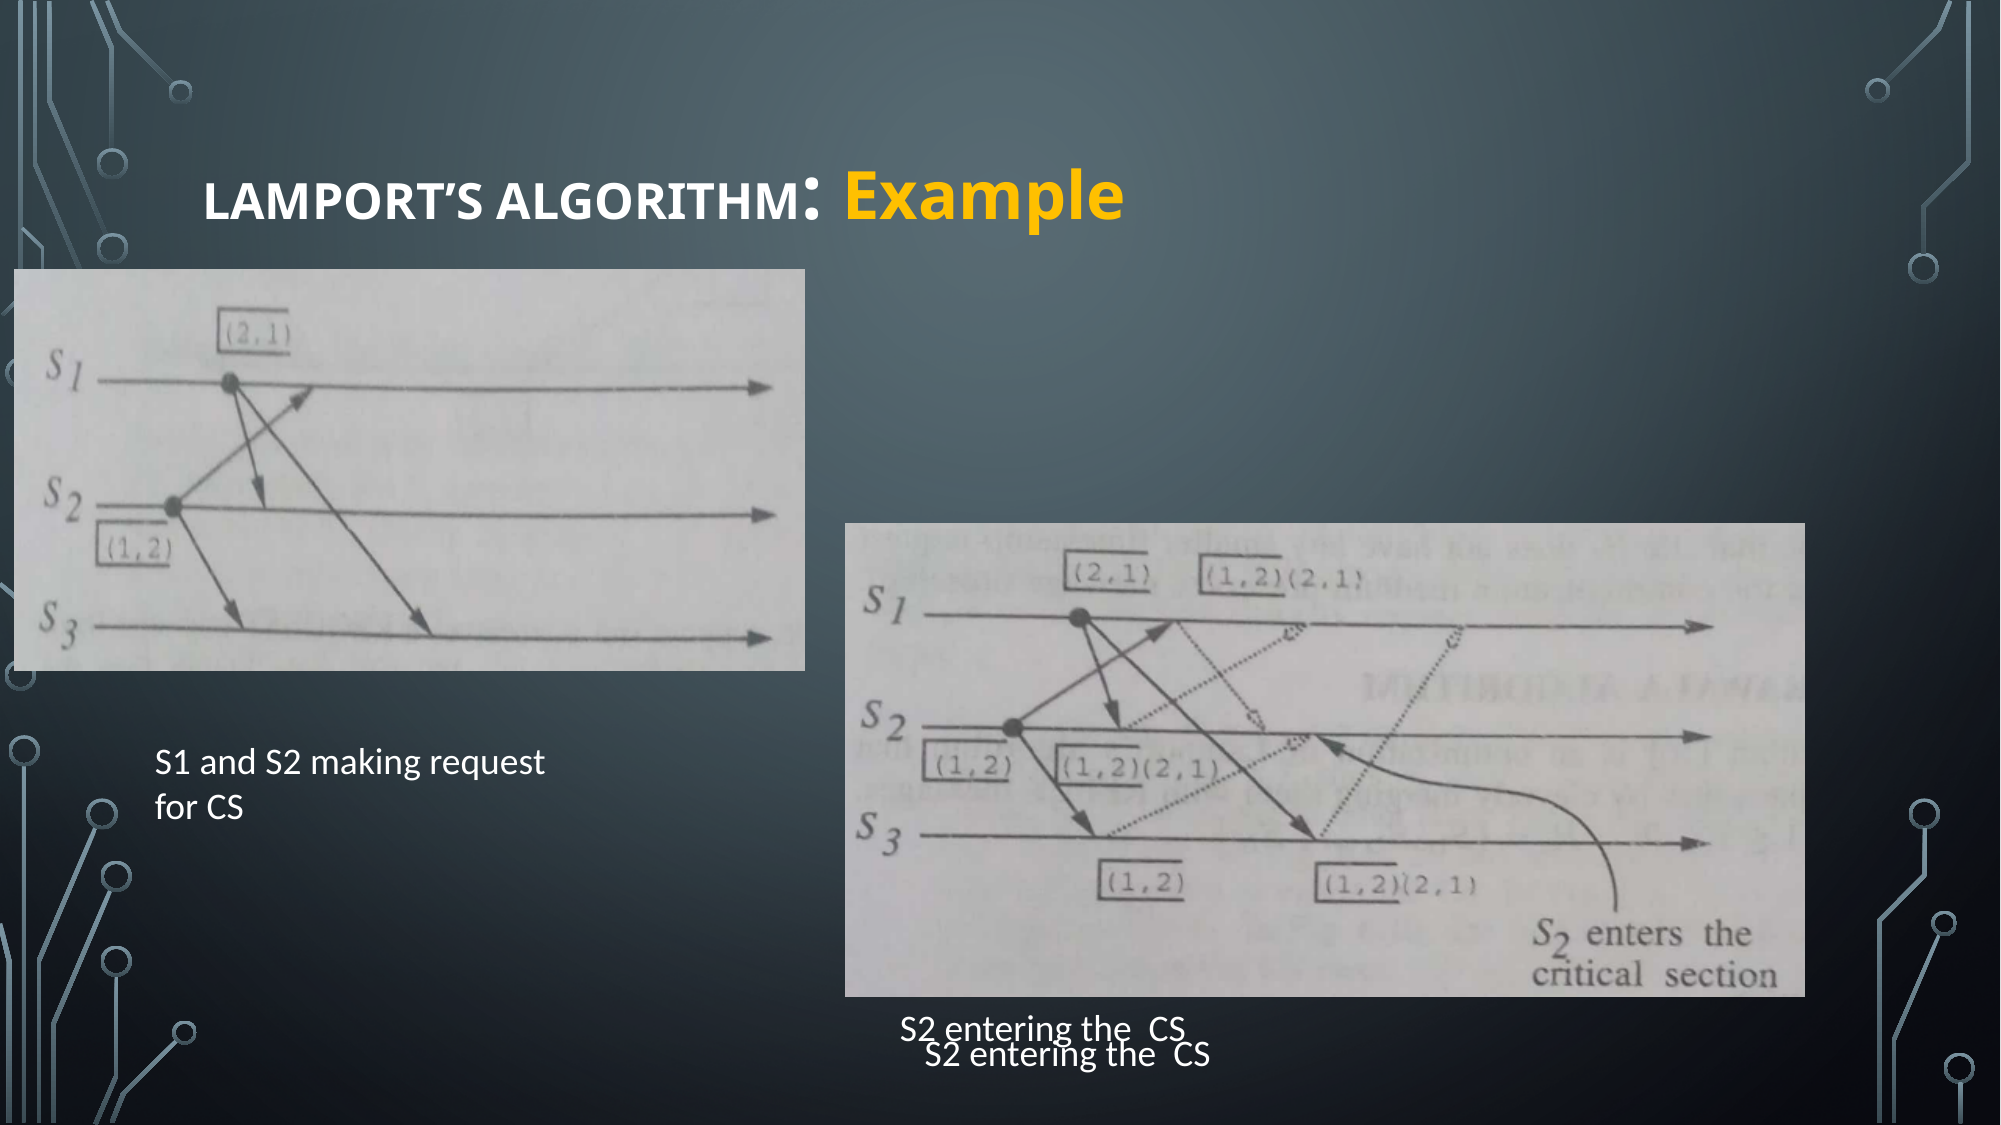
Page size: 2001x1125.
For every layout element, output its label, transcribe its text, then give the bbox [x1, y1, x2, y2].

text_box S2 entering the CS [884, 997, 1738, 1057]
text_box S2 entering the CS [909, 1021, 1763, 1082]
picture [845, 523, 1805, 997]
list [14, 269, 806, 671]
title Lamport’s algorithm: Example [187, 101, 1813, 290]
text_box S1 and S2 making request for CS [140, 729, 580, 835]
